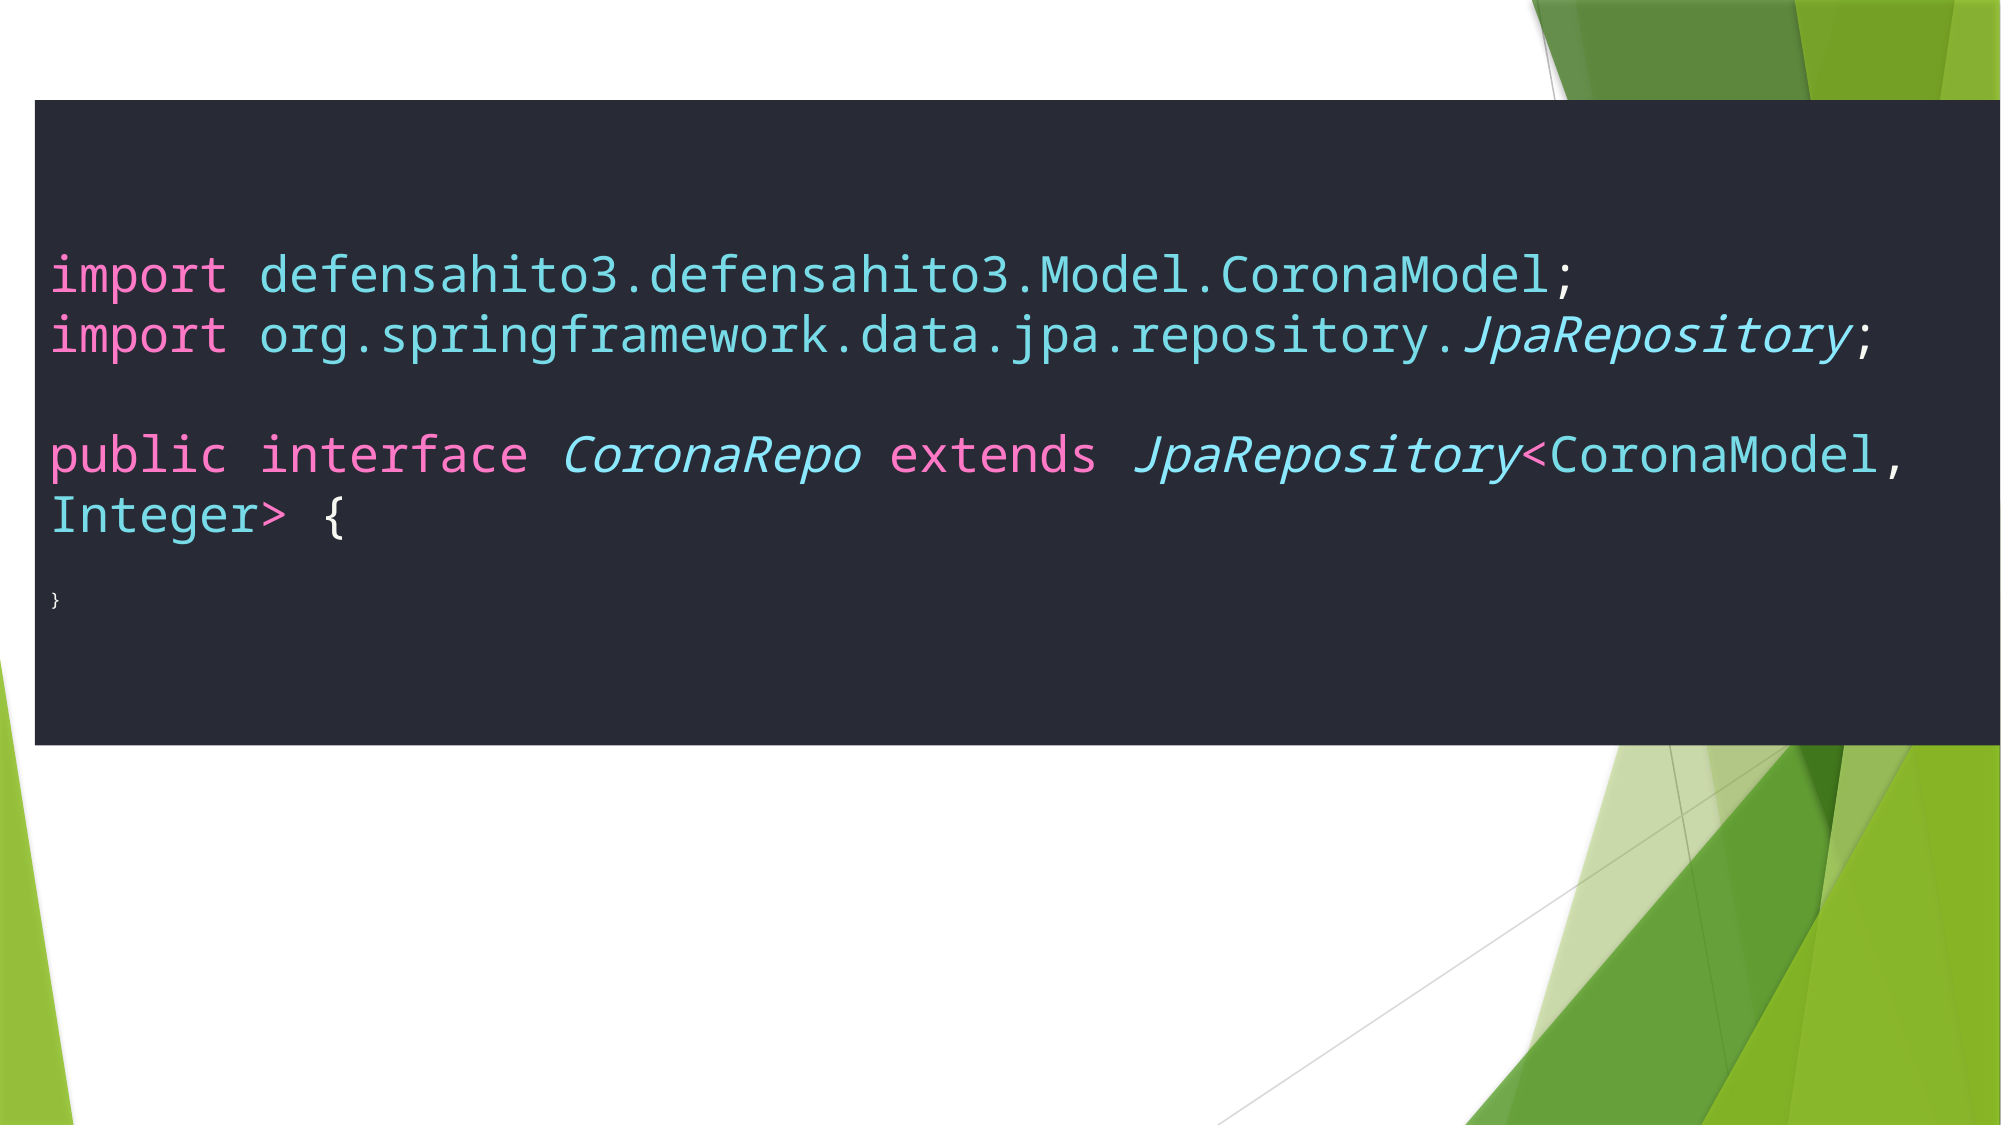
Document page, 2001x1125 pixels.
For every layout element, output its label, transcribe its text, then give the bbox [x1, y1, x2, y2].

list import defensahito3.defensahito3.Model.CoronaModel; import org.springframework.data.jpa.repository.JpaRepository; public interface CoronaRepo extends JpaRepository<CoronaModel, Integer> { } [34, 100, 2000, 746]
